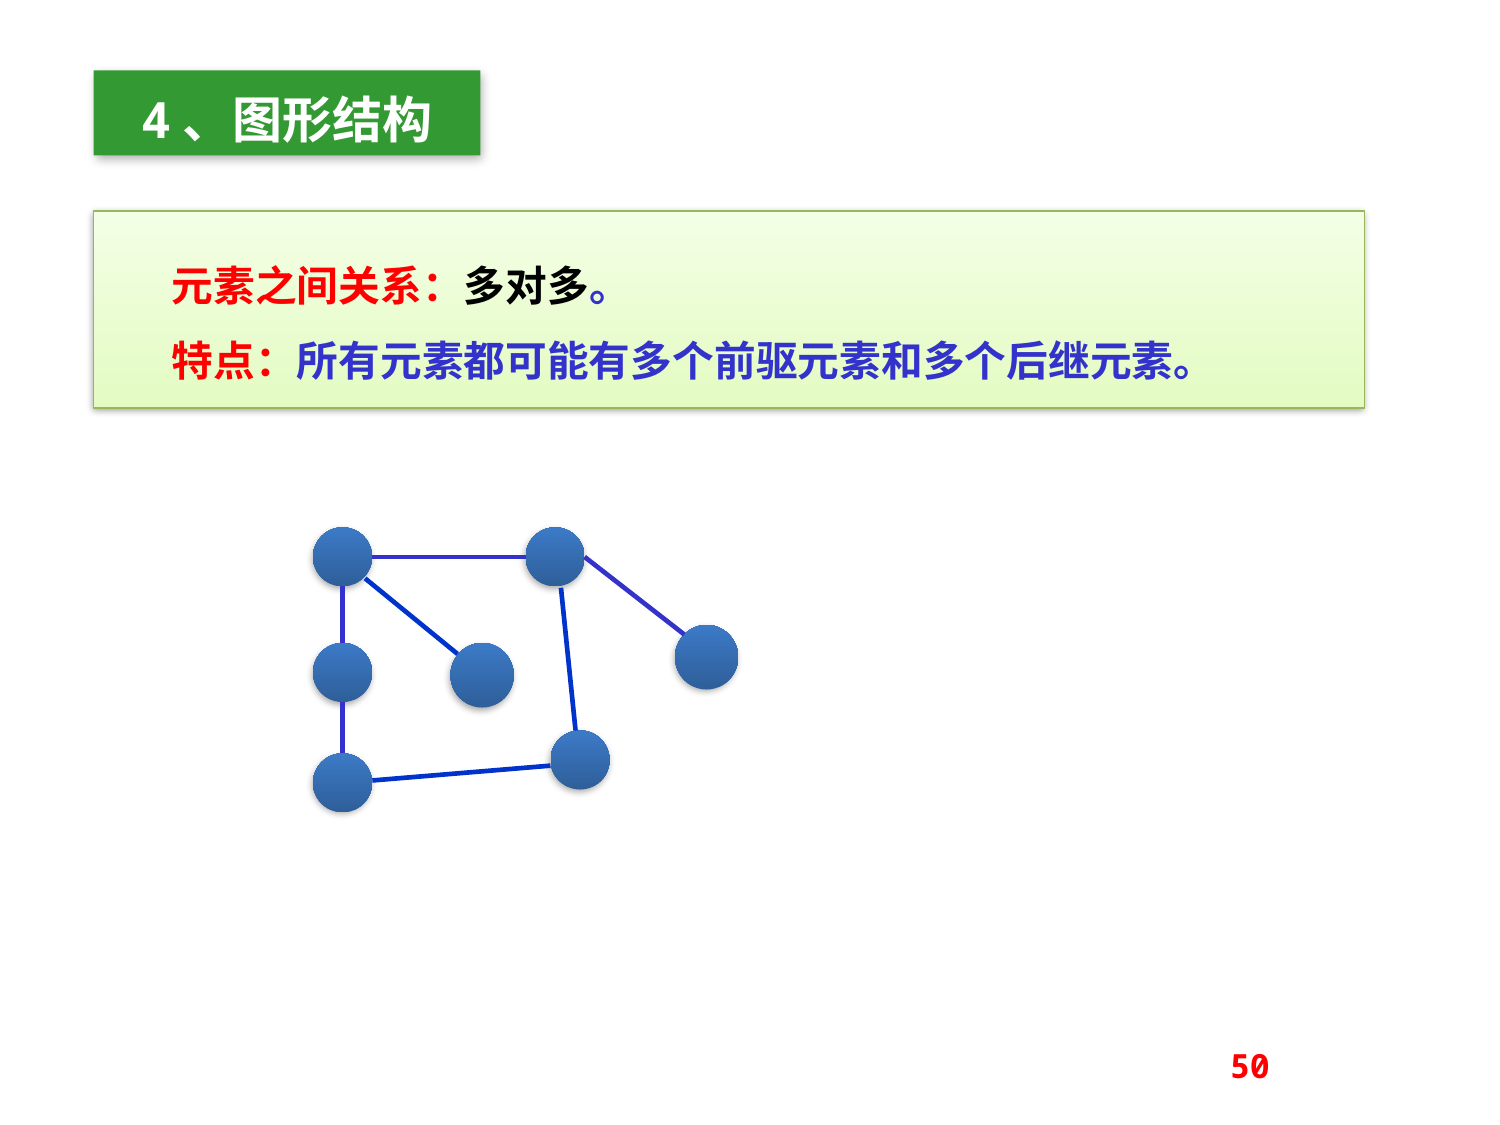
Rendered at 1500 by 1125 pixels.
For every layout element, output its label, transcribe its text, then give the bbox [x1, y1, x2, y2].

slide_number 50 [1074, 1042, 1425, 1103]
text_box 元素之间关系：多对多。 特点：所有元素都可能有多个前驱元素和多个后继元素。 [93, 210, 1365, 409]
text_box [312, 527, 739, 813]
text_box 4、图形结构 [93, 70, 481, 156]
